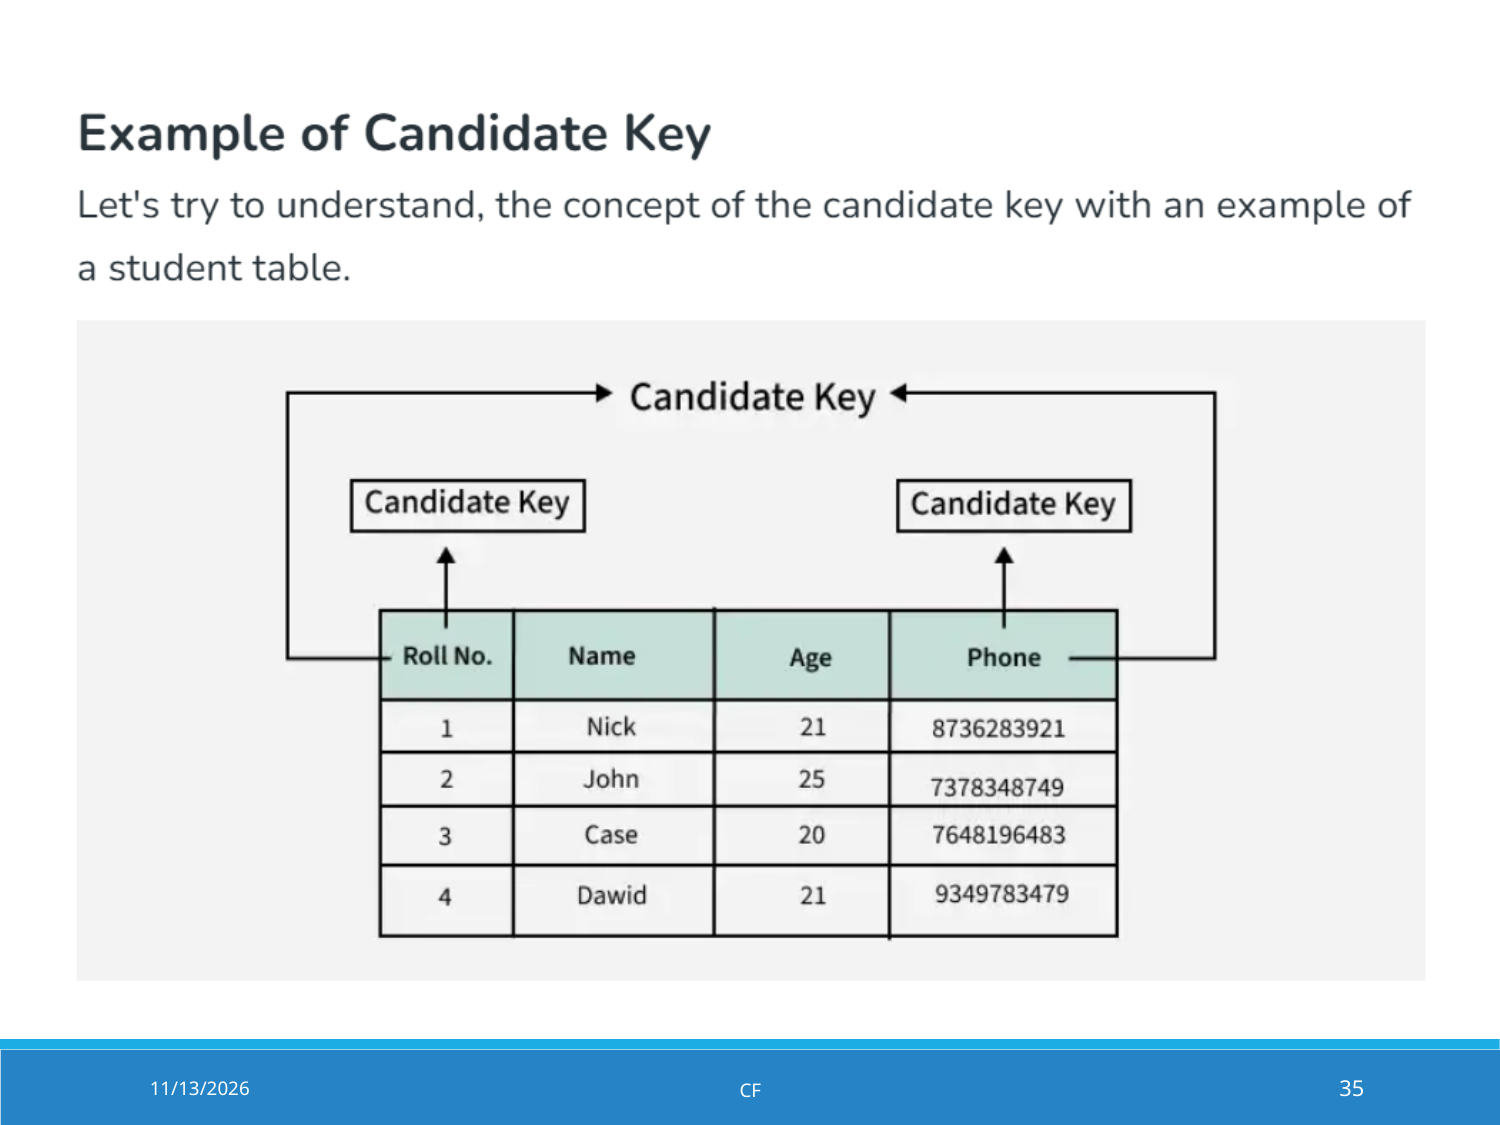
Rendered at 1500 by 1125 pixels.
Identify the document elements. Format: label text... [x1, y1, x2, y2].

footer CF [453, 1059, 1047, 1120]
picture [0, 99, 1500, 981]
slide_number 35 [1217, 1059, 1380, 1120]
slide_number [134, 1059, 440, 1120]
